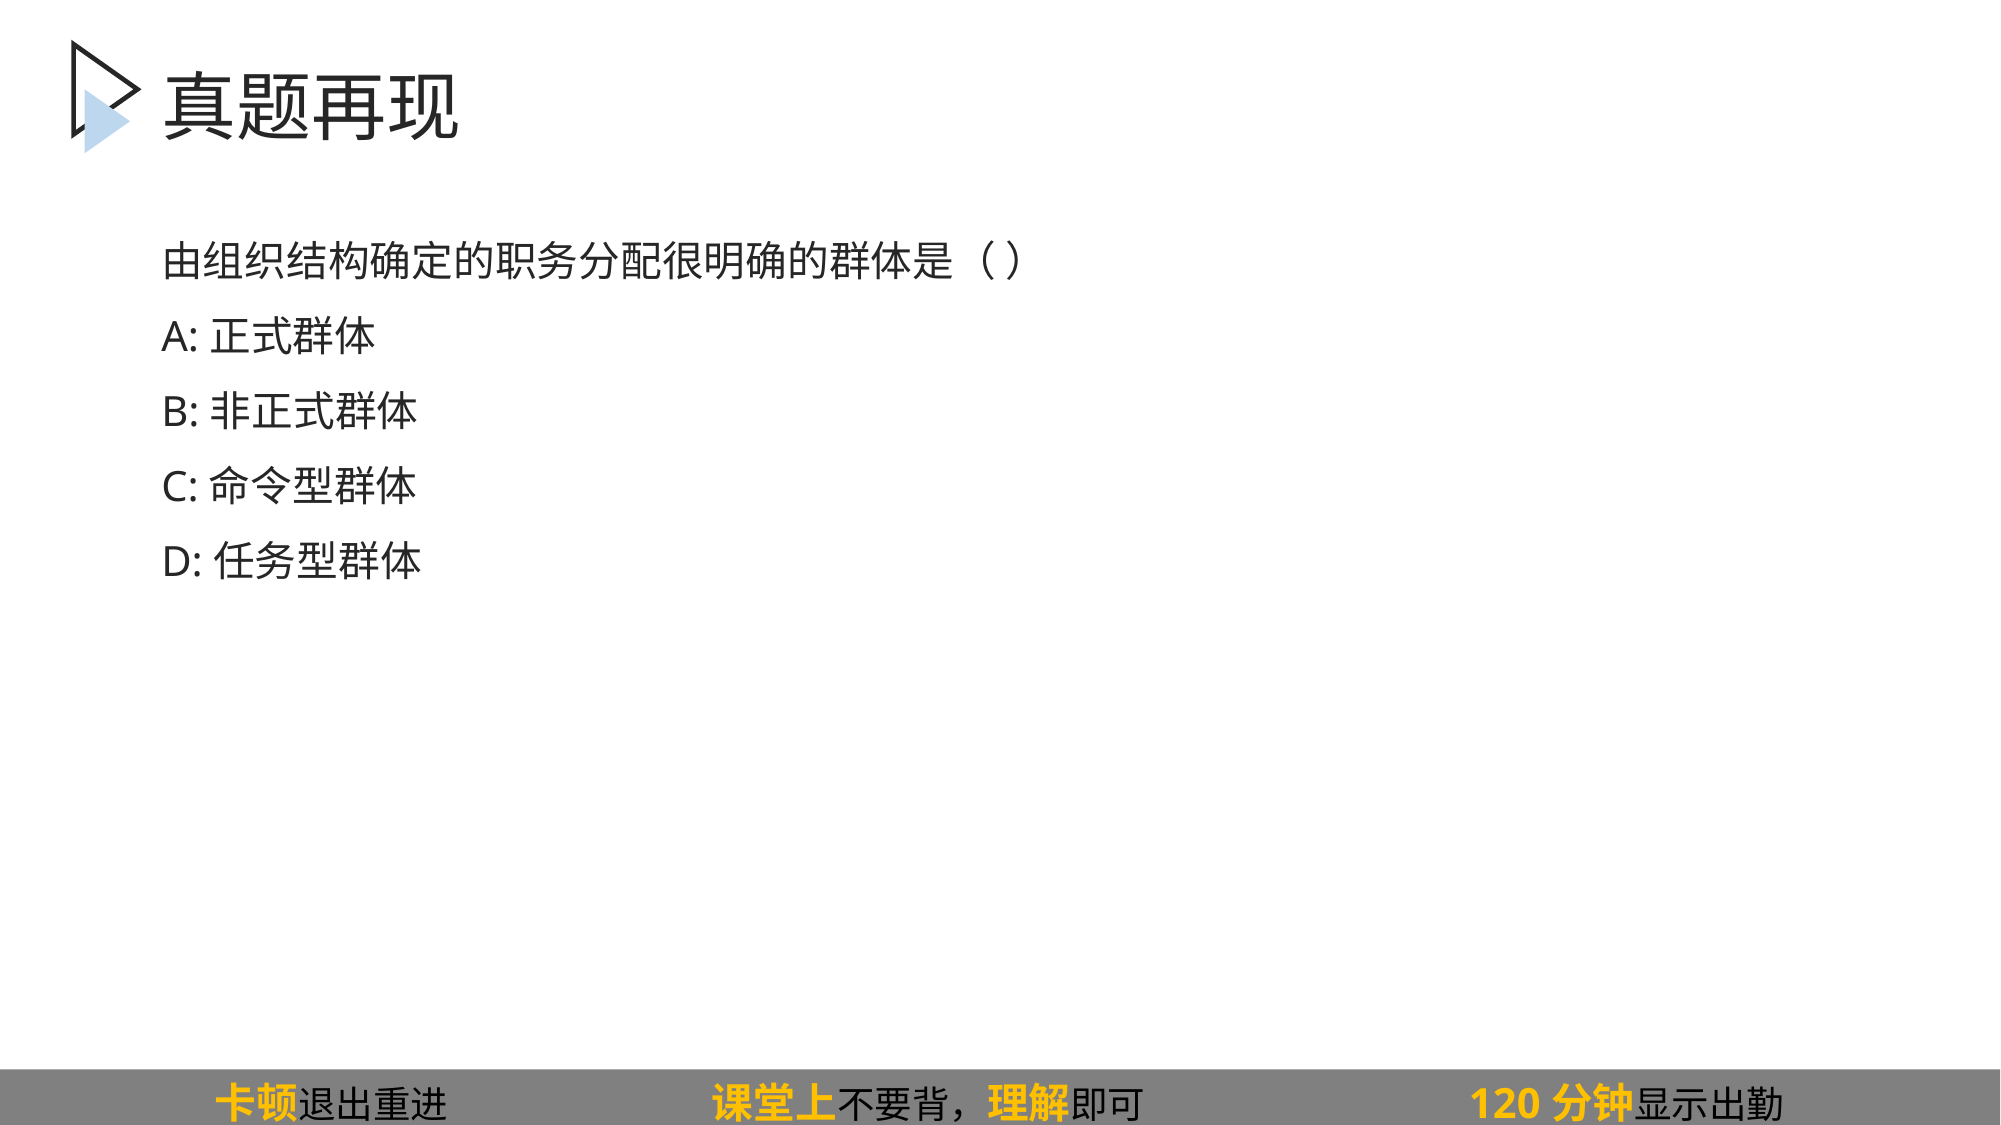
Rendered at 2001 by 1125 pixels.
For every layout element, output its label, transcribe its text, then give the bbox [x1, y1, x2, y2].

title 真题再现 [146, 62, 1947, 203]
list 由组织结构确定的职务分配很明确的群体是（ ） A:正式群体 B:非正式群体 C:命令型群体 D:任务型群体 [146, 203, 1872, 1079]
